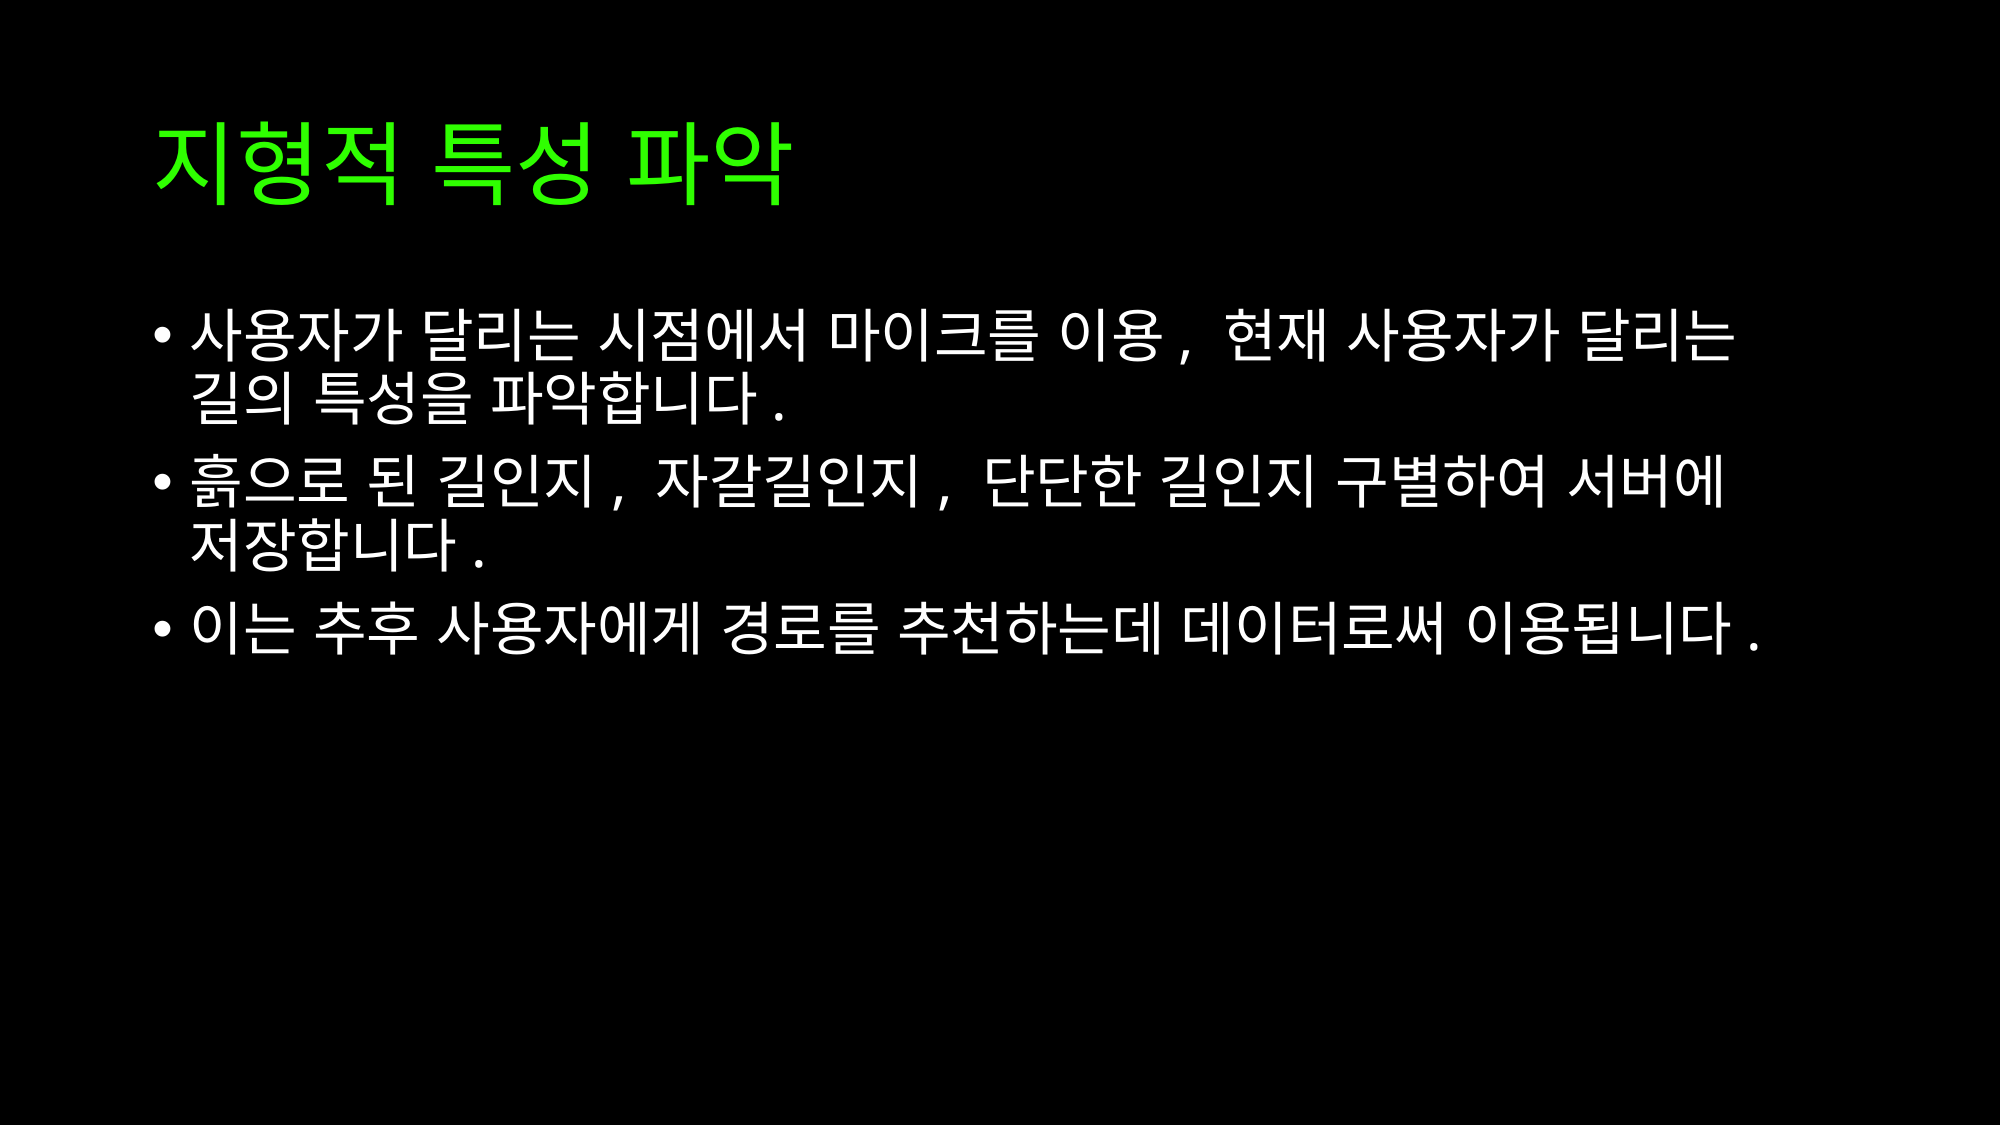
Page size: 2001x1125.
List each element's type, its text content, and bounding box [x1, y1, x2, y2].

title 지형적 특성 파악 [137, 59, 1863, 278]
list 사용자가 달리는 시점에서 마이크를 이용, 현재 사용자가 달리는 길의 특성을 파악합니다. 흙으로 된 길인지, 자갈길인지, 단단한 길인지 구별하여 서버에 저장합니다. 이는 추후 사용자에게 경로를 추천하는데 데이터로써 이용됩니다. [137, 299, 1863, 1014]
